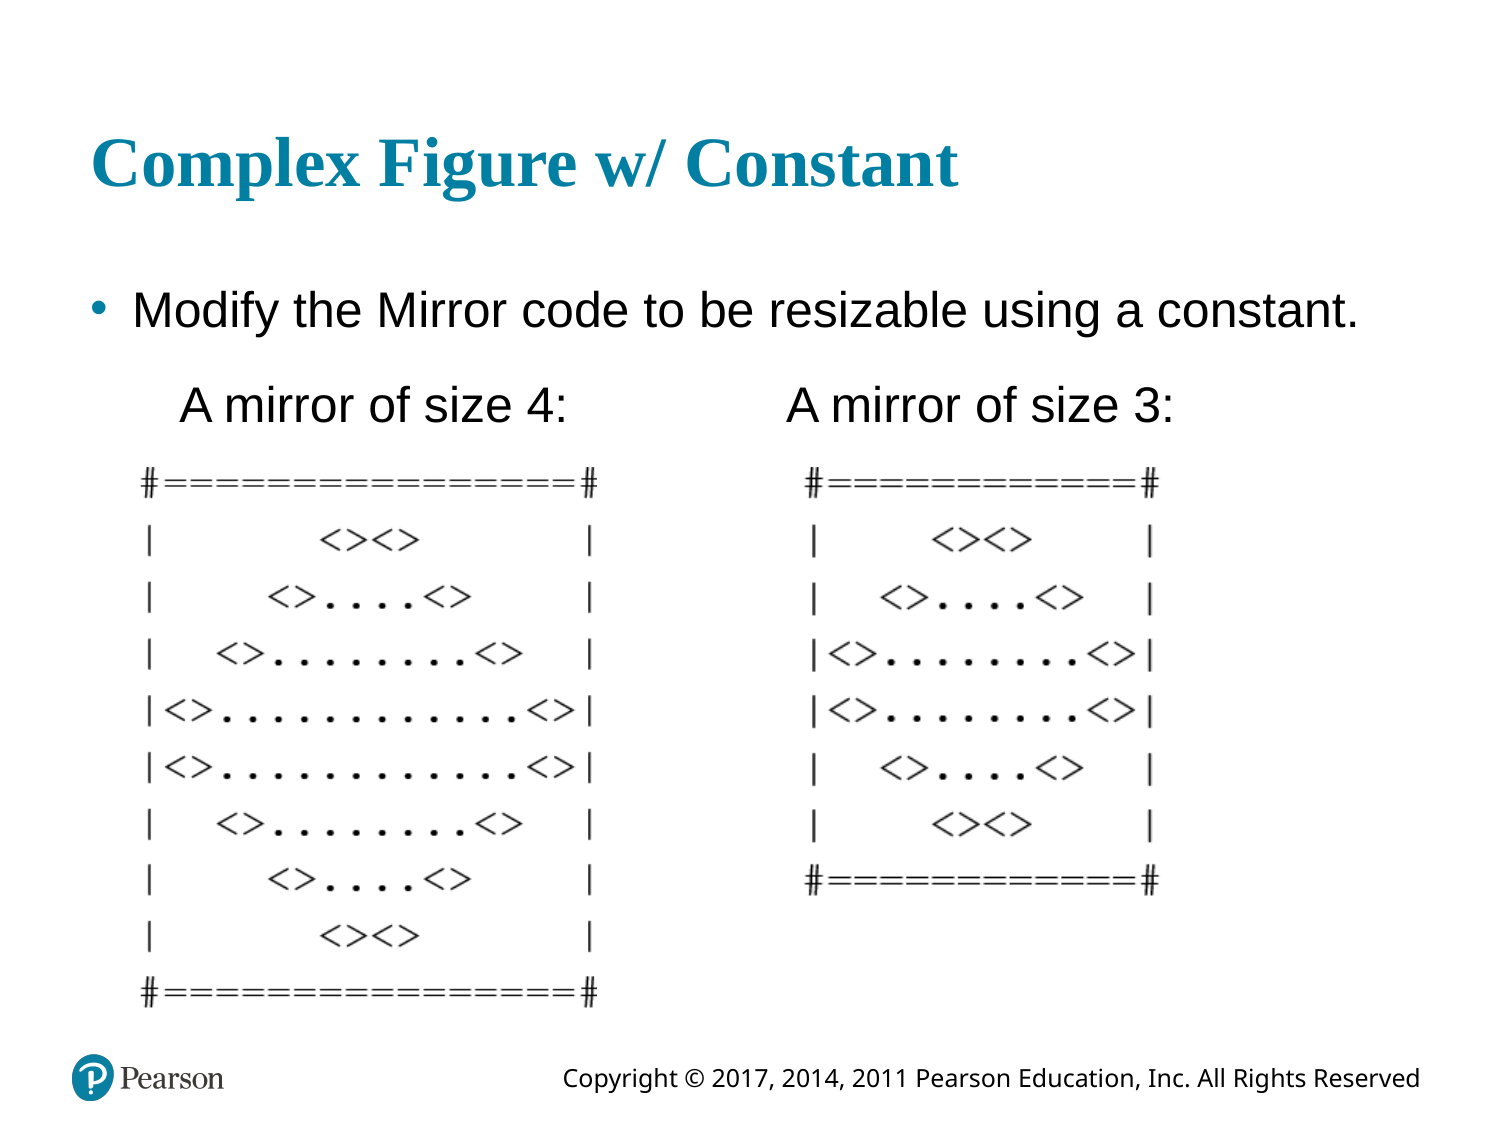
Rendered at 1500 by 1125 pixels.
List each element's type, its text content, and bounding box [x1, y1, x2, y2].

picture [98, 1054, 224, 1101]
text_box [99, 364, 632, 1019]
list Modify the Mirror code to be resizable using a constant. [75, 262, 1425, 339]
picture [72, 1087, 83, 1101]
picture [80, 1063, 106, 1088]
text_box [706, 365, 1354, 902]
title Complex Figure w/ Constant [75, 35, 1425, 216]
picture [72, 1054, 88, 1070]
